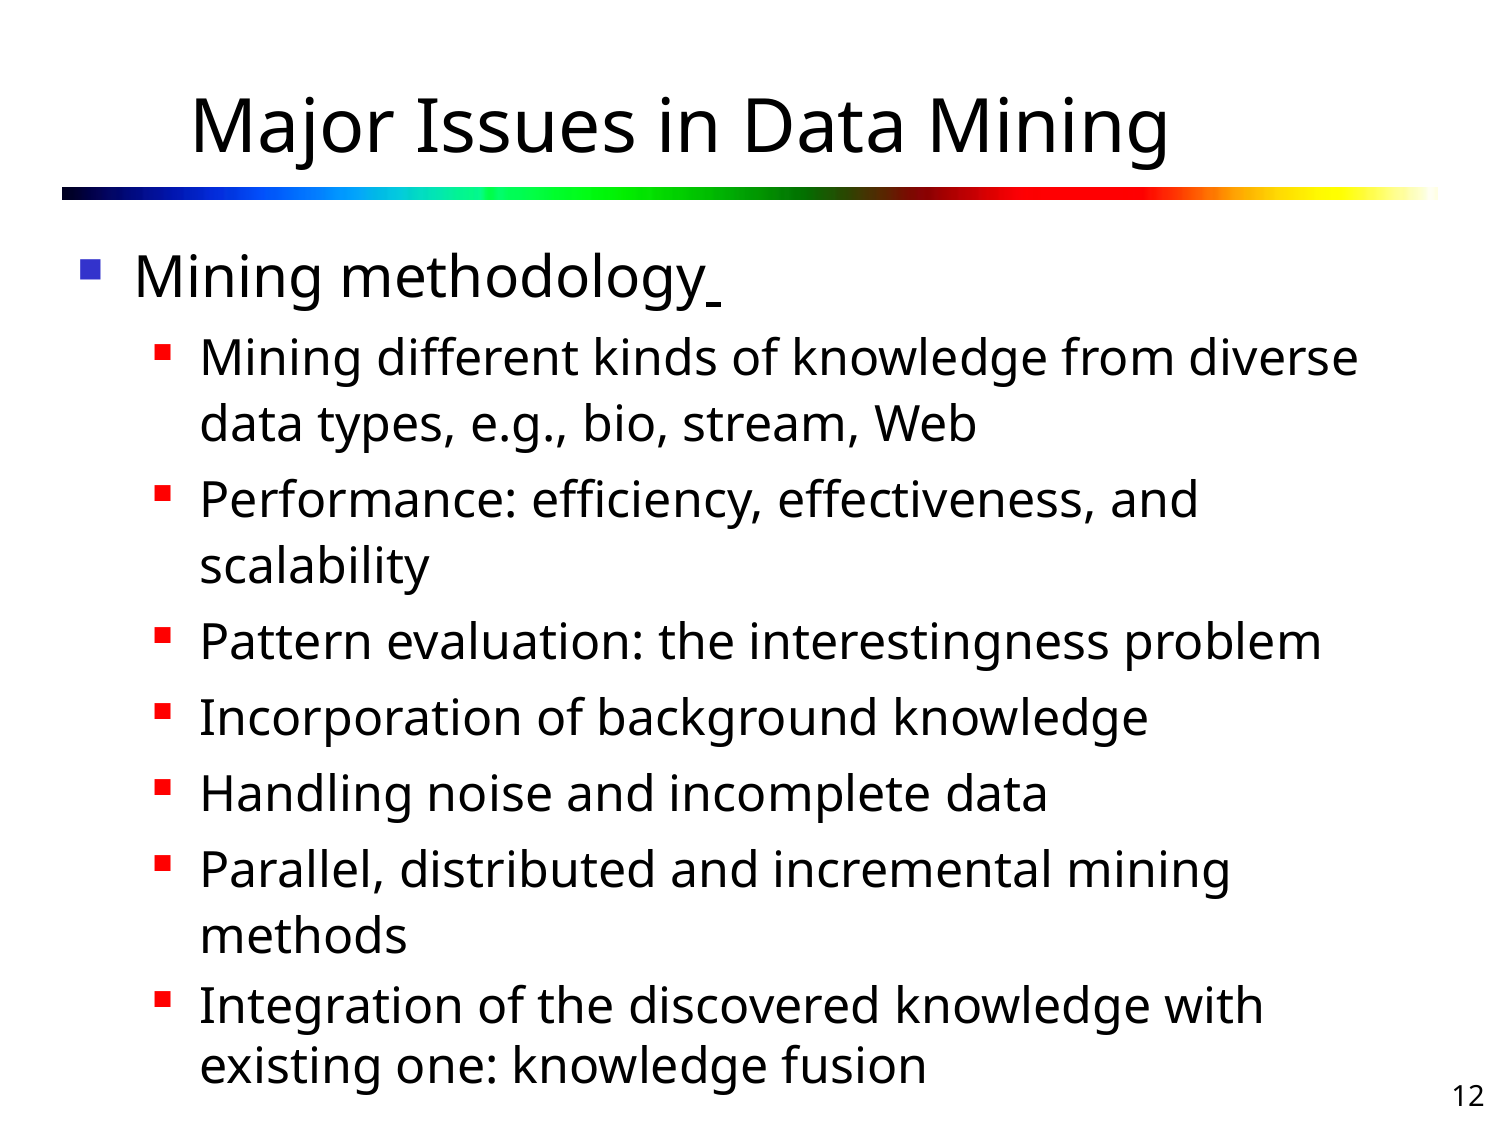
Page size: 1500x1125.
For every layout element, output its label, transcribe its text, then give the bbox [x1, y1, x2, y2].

list Mining methodology Mining different kinds of knowledge from diverse data types, e.g., bio, stream, Web Performance: efficiency, effectiveness, and scalability Pattern evaluation: the interestingness problem Incorporation of background knowledge Handling noise and incomplete data Parallel, distributed and incremental mining methods Integration of the discovered knowledge with existing one: knowledge fusion [62, 224, 1438, 1100]
slide_number 12 [1187, 1050, 1500, 1125]
picture [62, 187, 355, 200]
title Major Issues in Data Mining [174, 75, 1363, 172]
picture [382, 187, 1438, 200]
